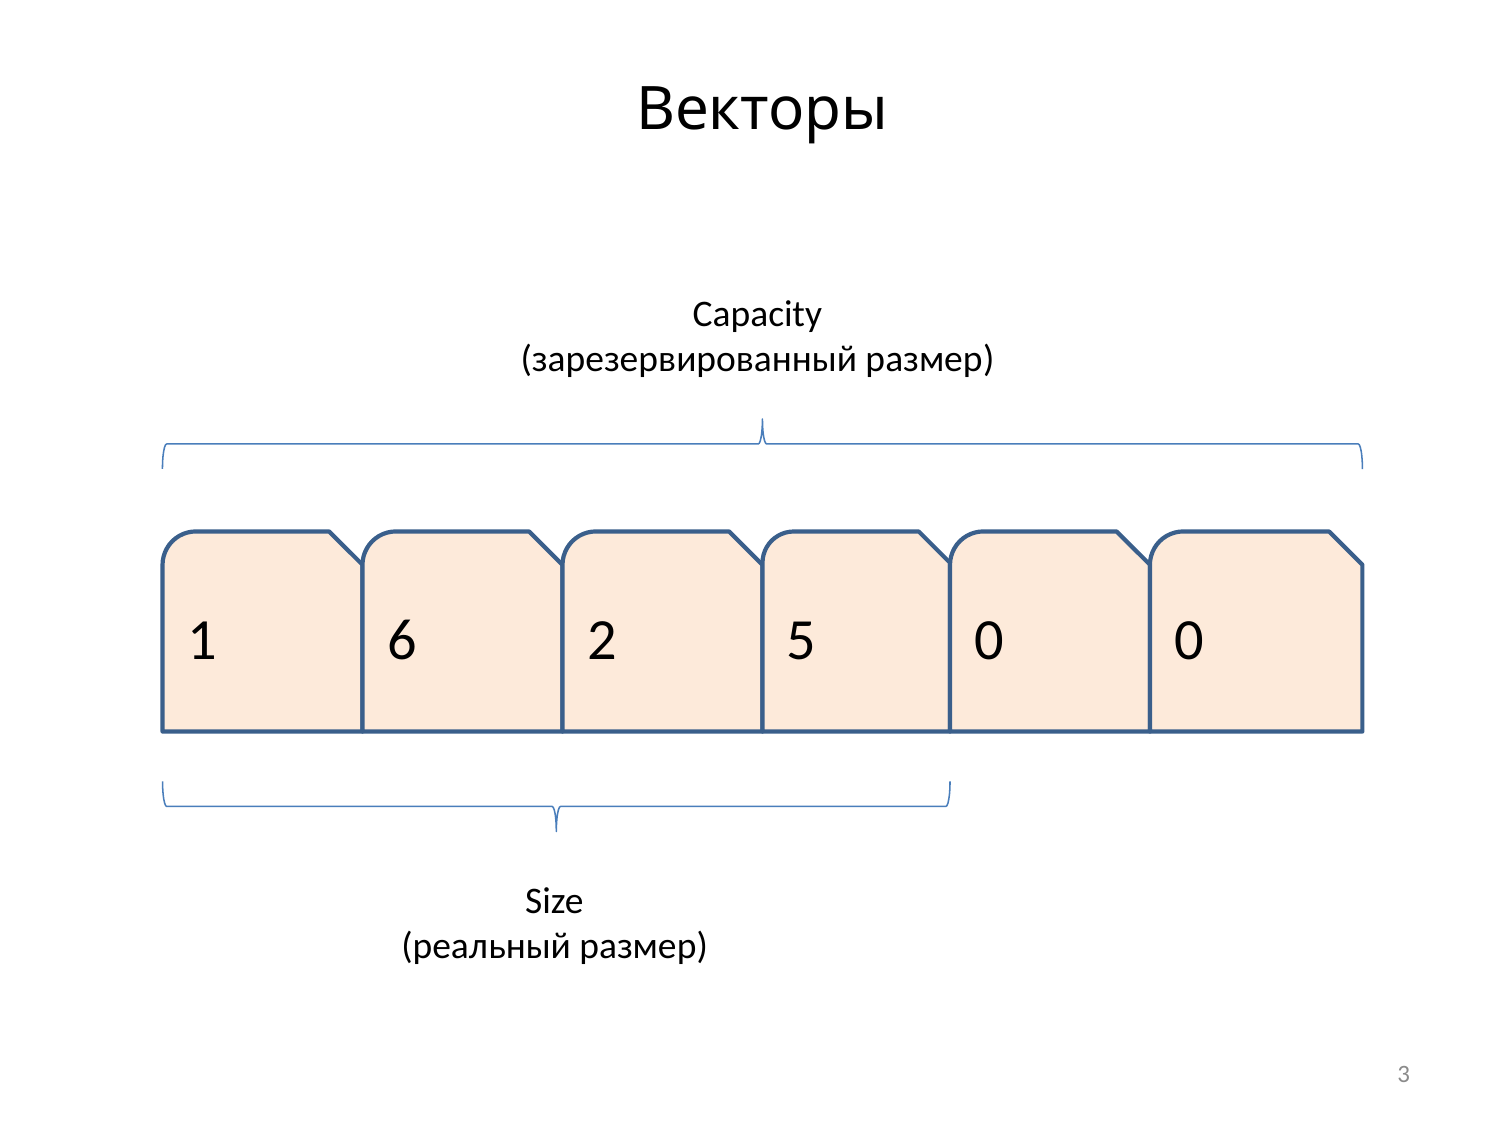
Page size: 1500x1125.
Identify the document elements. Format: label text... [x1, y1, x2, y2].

text_box [161, 781, 951, 833]
text_box 1 [160, 529, 361, 734]
text_box Векторы [150, 62, 1375, 150]
text_box 0 [947, 529, 1148, 734]
text_box Size (реальный размер) [386, 868, 723, 974]
text_box 6 [360, 529, 561, 734]
text_box 5 [760, 529, 948, 734]
text_box 2 [560, 529, 761, 734]
text_box 0 [1147, 529, 1365, 734]
text_box Capacity (зарезервированный размер) [505, 281, 1010, 387]
text_box [161, 418, 1364, 470]
slide_number 3 [1074, 1042, 1425, 1103]
